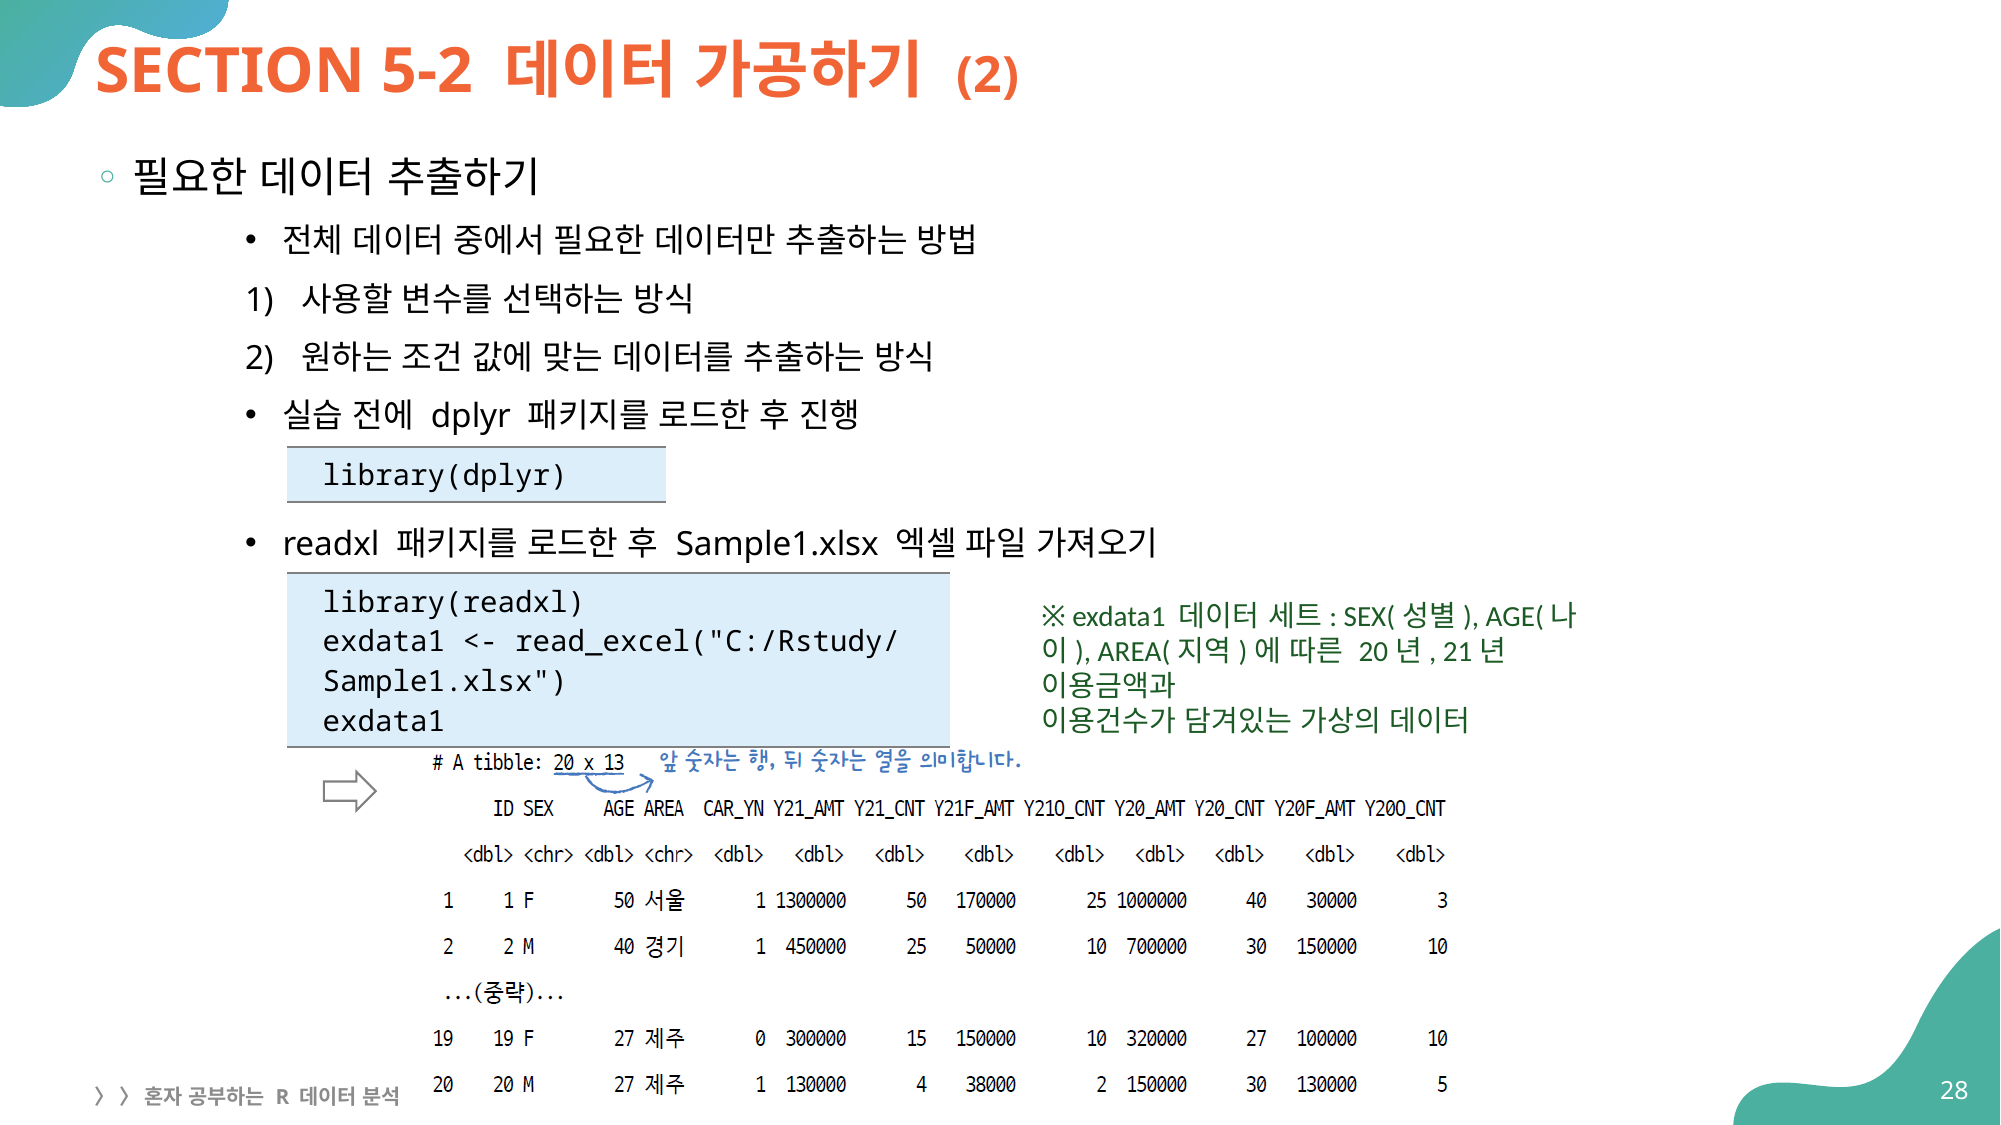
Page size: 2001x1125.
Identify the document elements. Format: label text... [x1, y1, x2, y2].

table_header library(dplyr) [287, 448, 666, 501]
list 필요한 데이터 추출하기 전체 데이터 중에서 필요한 데이터만 추출하는 방법 사용할 변수를 선택하는 방식 원하는 조건 값에 맞는 데이터를 추출하는 방식 실습 전에 dplyr 패키지를 로드한 후 진행 readxl 패키지를 로드한 후 Sample1.xlsx 엑셀 파일 가져오기 [79, 133, 1931, 996]
footer 〉 〉 혼자 공부하는 R 데이터 분석 [79, 1078, 755, 1114]
picture [416, 749, 1457, 1103]
title SECTION 5-2 데이터 가공하기 (2) [79, 17, 1931, 128]
slide_number 28 [1917, 1061, 1984, 1122]
text_box ※ exdata1 데이터 세트: SEX(성별), AGE(나이), AREA(지역)에 따른 20년, 21년 이용금액과 이용건수가 담겨있는 가상의 데이터 [1026, 590, 1629, 745]
text_box [322, 769, 378, 813]
table_header library(readxl) exdata1 <- read_excel("C:/Rstudy/Sample1.xlsx") exdata1 [287, 574, 950, 746]
